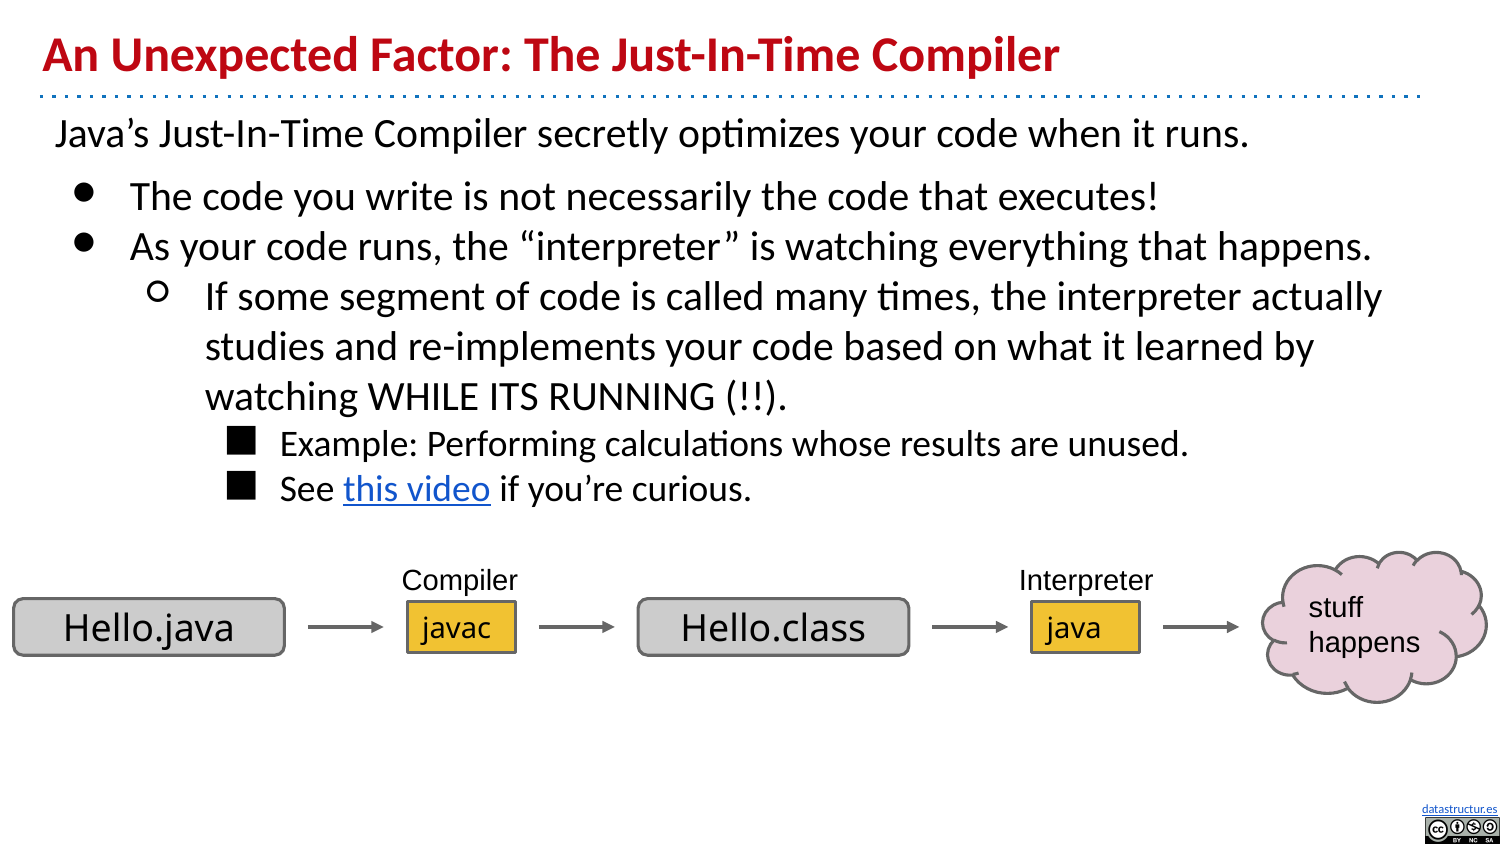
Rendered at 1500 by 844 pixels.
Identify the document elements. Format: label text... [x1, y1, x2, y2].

list Java’s Just-In-Time Compiler secretly optimizes your code when it runs. The code you write is not necessarily the code that executes! As your code runs, the “interpreter” is watching everything that happens. If some segment of code is called many times, the interpreter actually studies and re-implements your code based on what it learned by watching WHILE ITS RUNNING (!!). Example: Performing calculations whose results are unused. See this video if you’re curious. [39, 91, 1425, 773]
picture [1425, 817, 1500, 844]
text_box javac [407, 601, 516, 653]
text_box java [1031, 601, 1140, 653]
title An Unexpected Factor: The Just-In-Time Compiler [27, 15, 1378, 97]
text_box Hello.java [13, 598, 285, 656]
text_box stuff happens [1262, 552, 1487, 703]
text_box Interpreter [1003, 546, 1189, 597]
text_box Hello.class [638, 598, 909, 656]
text_box Compiler [386, 546, 537, 597]
